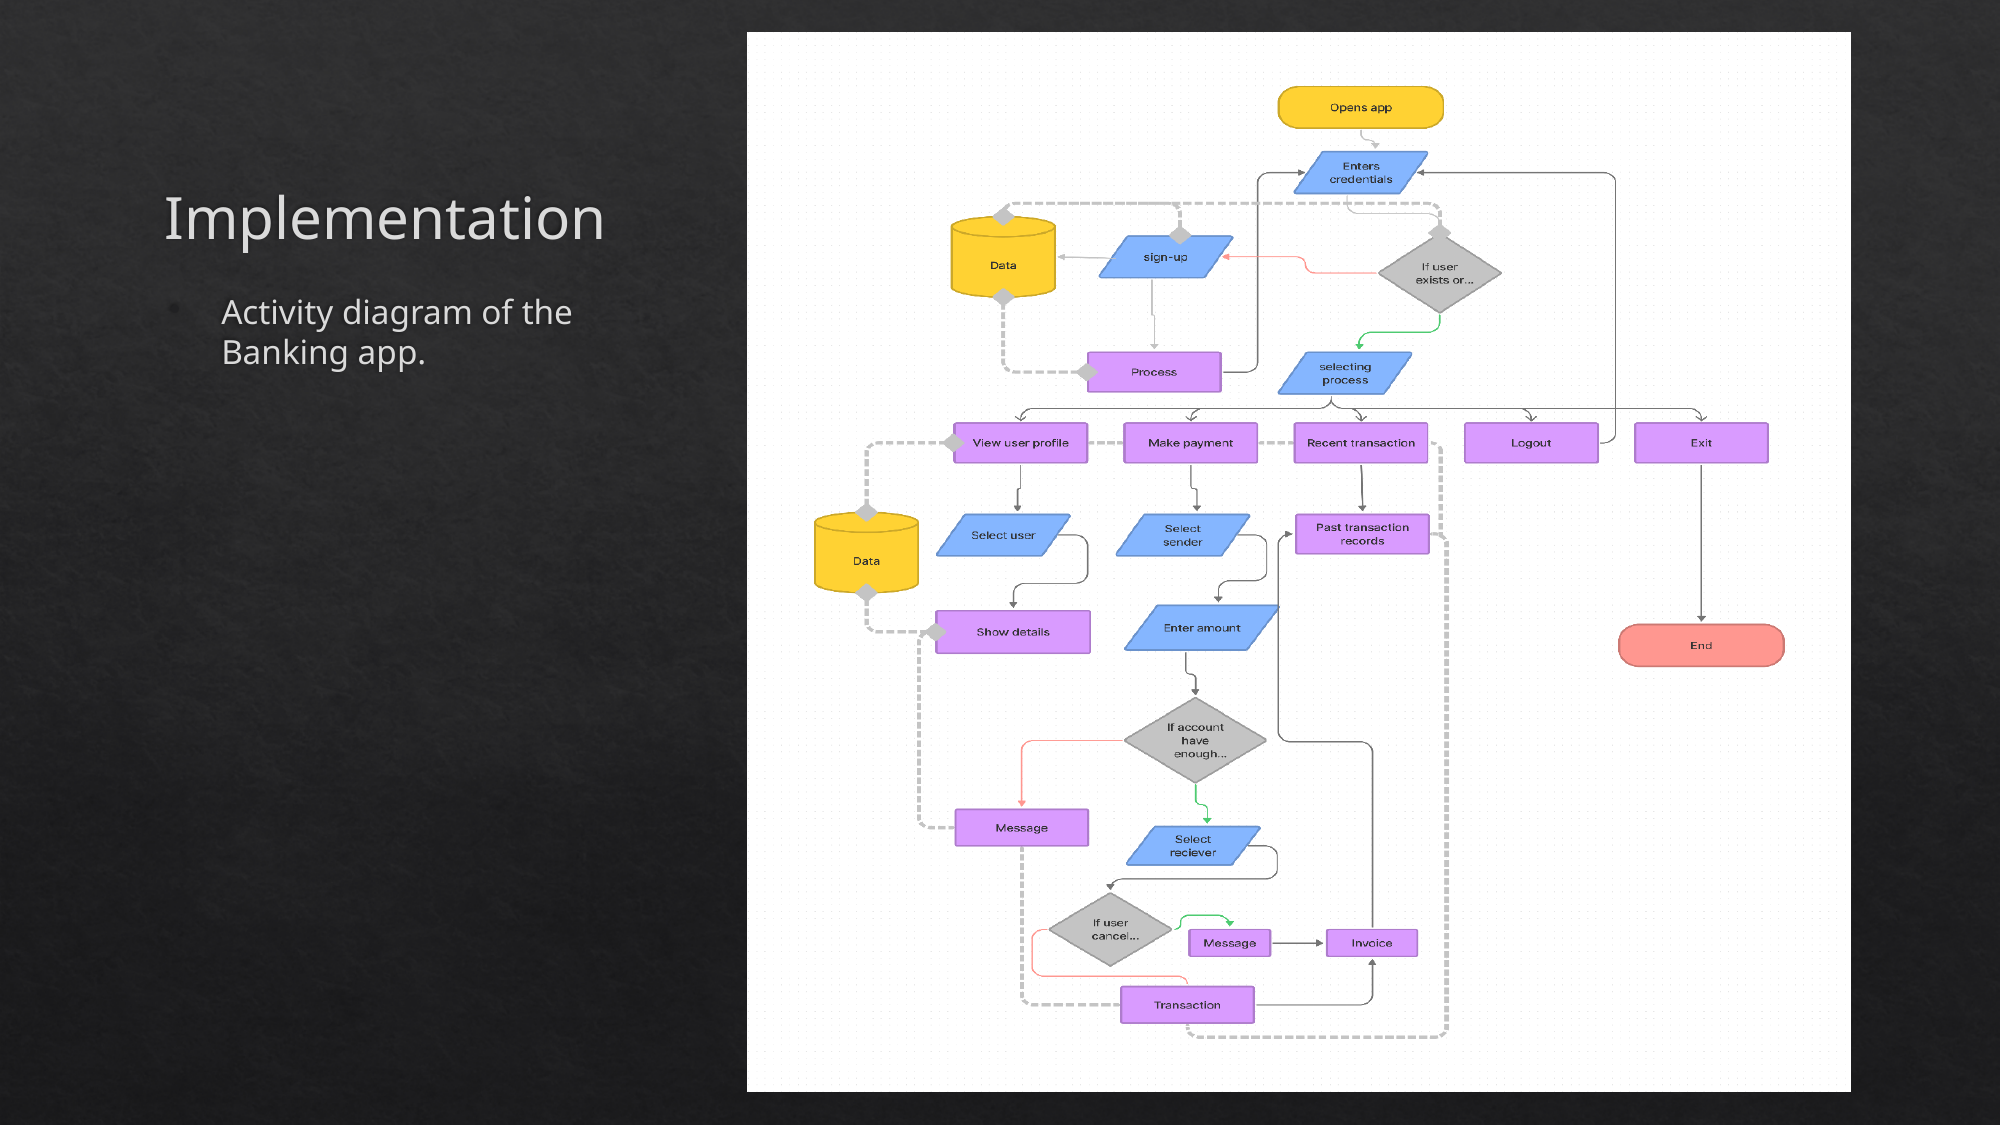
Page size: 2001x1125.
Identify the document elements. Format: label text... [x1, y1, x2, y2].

picture [747, 31, 1851, 1092]
title Implementation [149, 99, 655, 260]
text_box [0, 0, 2000, 1125]
list Activity diagram of the Banking app. [149, 284, 655, 1020]
